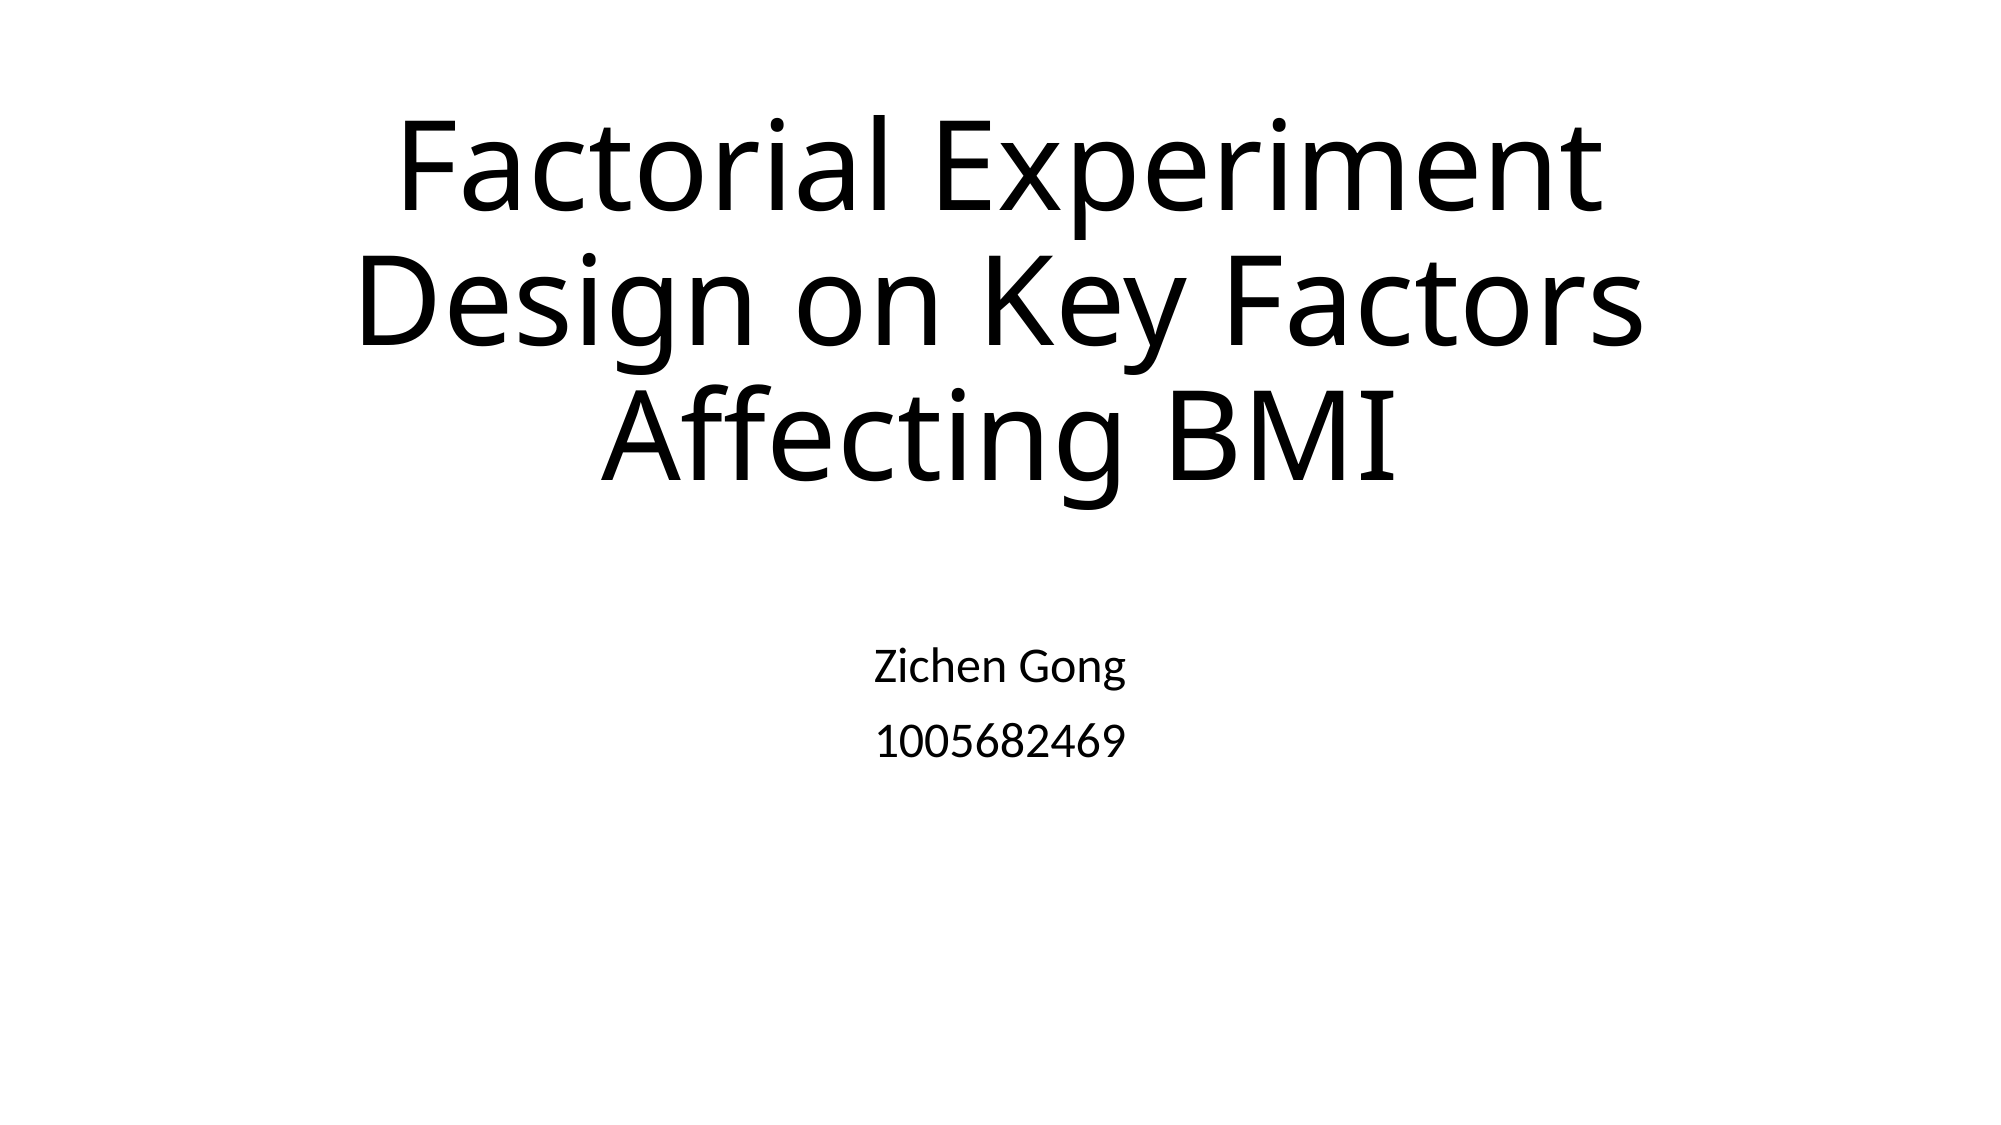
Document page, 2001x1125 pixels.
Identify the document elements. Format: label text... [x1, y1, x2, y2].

title Factorial Experiment Design on Key Factors Affecting BMI [249, 123, 1750, 516]
subtitle Zichen Gong 1005682469 [249, 632, 1750, 904]
